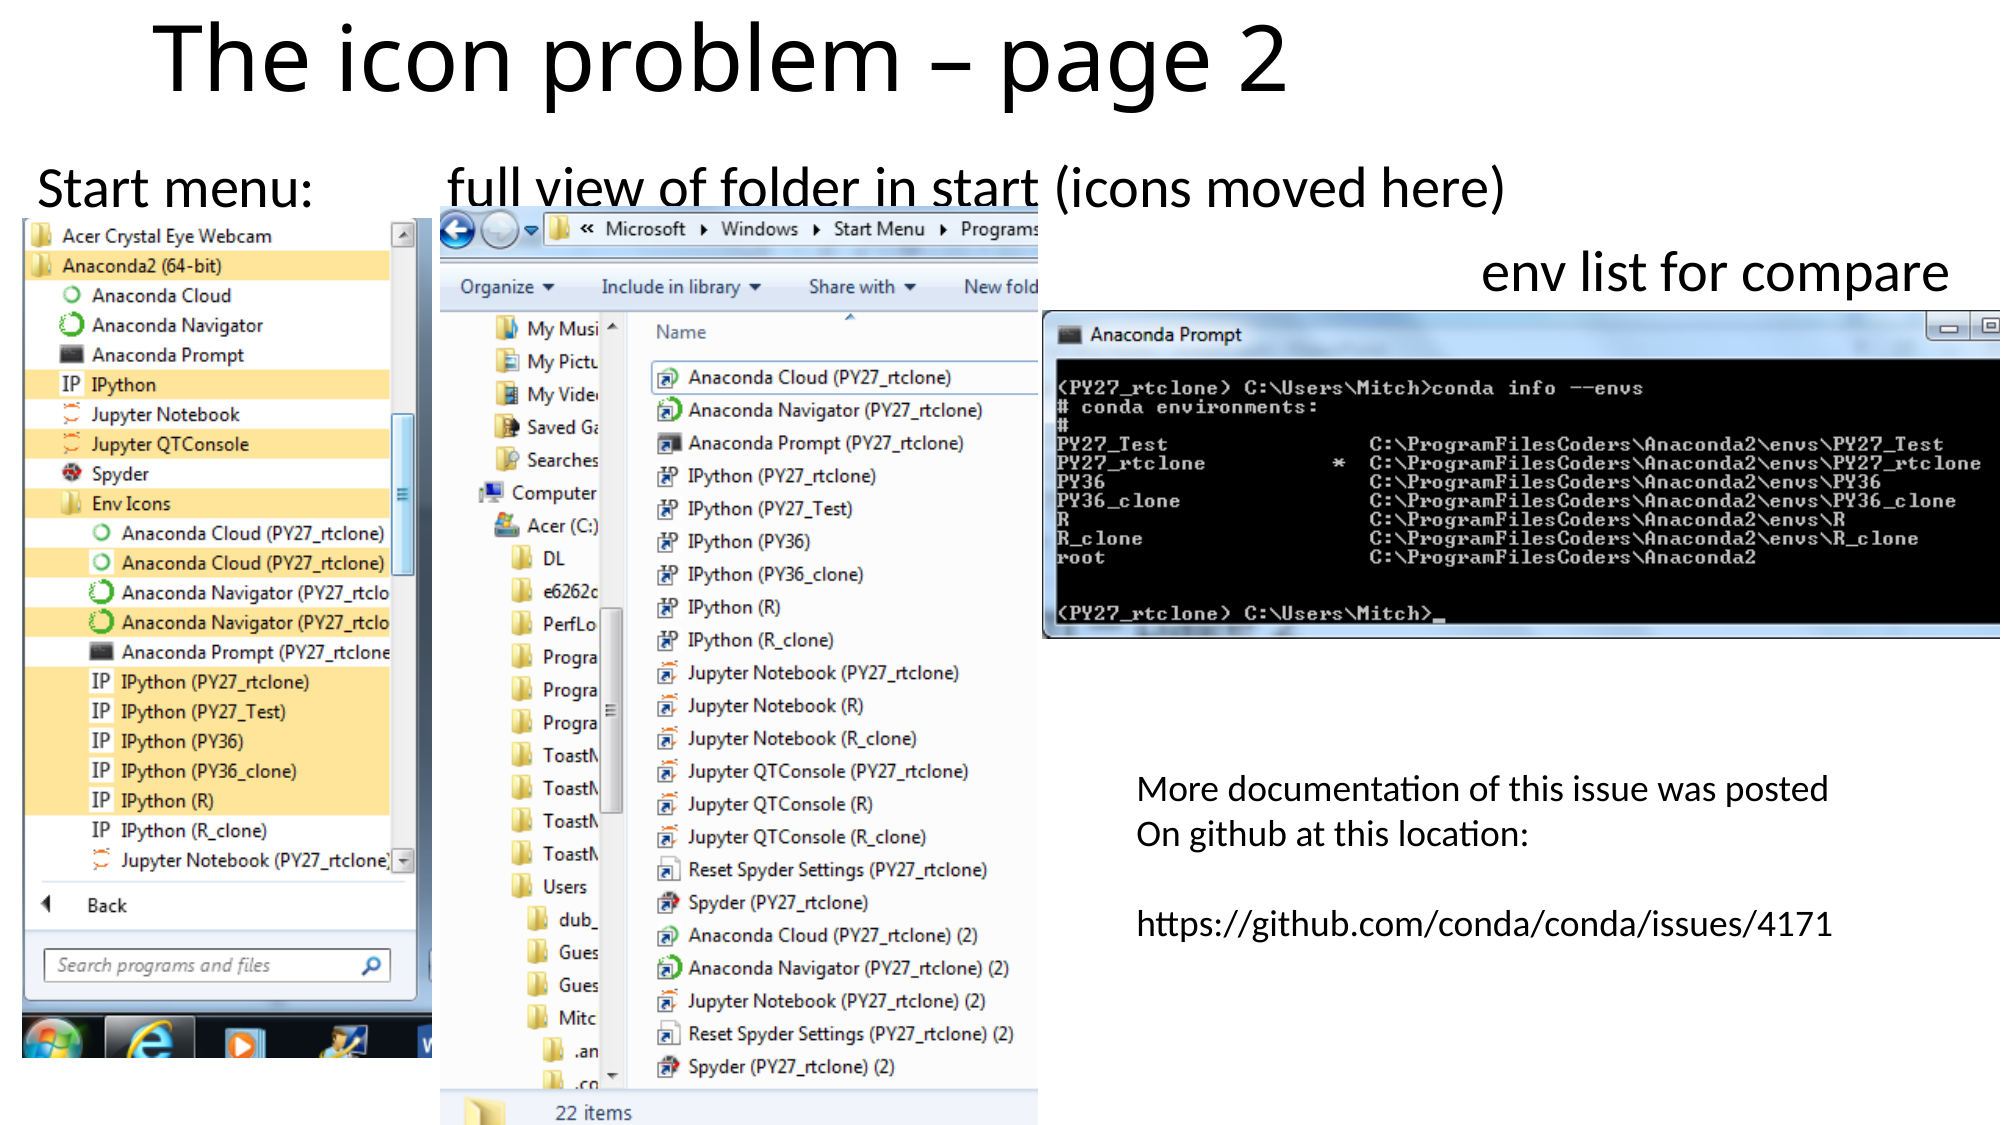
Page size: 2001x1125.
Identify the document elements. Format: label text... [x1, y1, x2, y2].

picture [22, 218, 432, 1059]
text_box More documentation of this issue was posted On github at this location: https://github.com/conda/conda/issues/4171 [1121, 756, 1849, 952]
picture [440, 206, 1038, 1125]
picture [1042, 310, 2000, 639]
title The icon problem – page 2 [137, 0, 1863, 125]
list Start menu: full view of folder in start (icons moved here) env list for compare [22, 149, 1974, 1014]
